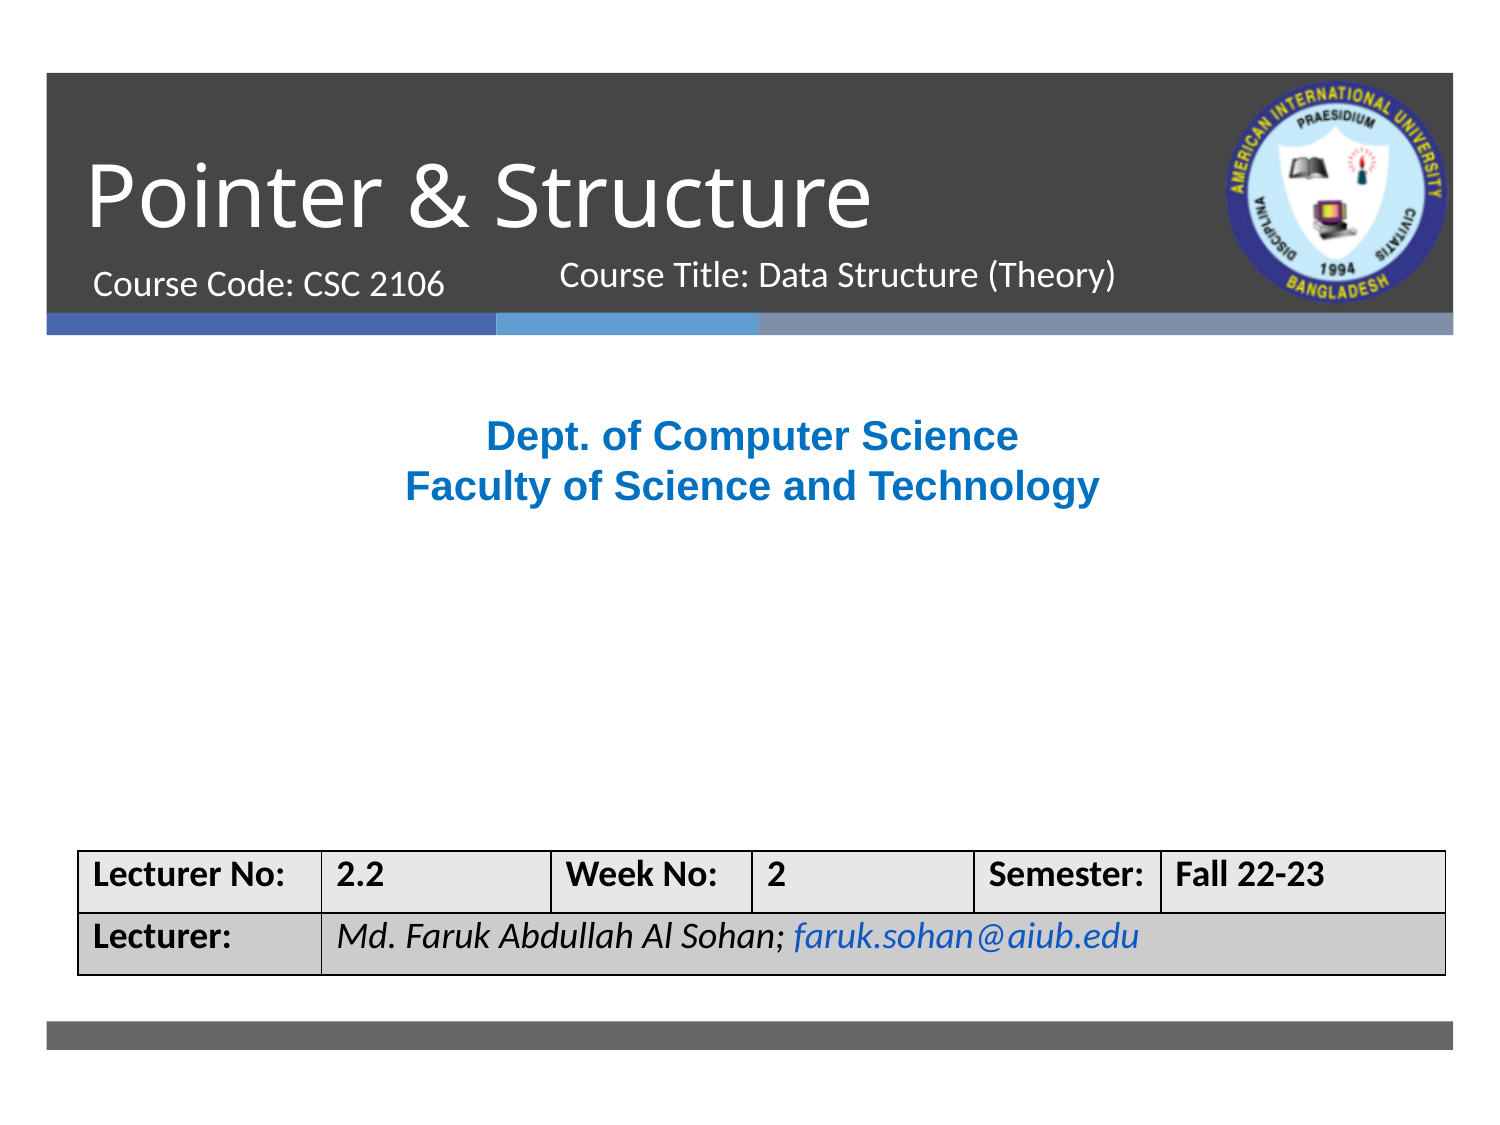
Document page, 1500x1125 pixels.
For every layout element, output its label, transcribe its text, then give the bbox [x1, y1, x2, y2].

table_cell Lecturer: [79, 914, 321, 974]
table_header Fall 22-23 [1162, 852, 1445, 912]
subtitle Course Code: CSC 2106 [78, 251, 536, 331]
text_box Course Title: Data Structure (Theory) [544, 252, 1228, 332]
title Pointer & Structure [69, 73, 1351, 253]
picture [1228, 75, 1454, 310]
table_cell Md. Faruk Abdullah Al Sohan; faruk.sohan@aiub.edu [322, 914, 1445, 974]
text_box Dept. of Computer Science Faculty of Science and Technology [12, 401, 1493, 517]
table_header Week No: [552, 852, 751, 912]
table_header 2.2 [322, 852, 550, 912]
table_header Lecturer No: [79, 852, 321, 912]
table_header Semester: [975, 852, 1160, 912]
table_header 2 [753, 852, 973, 912]
